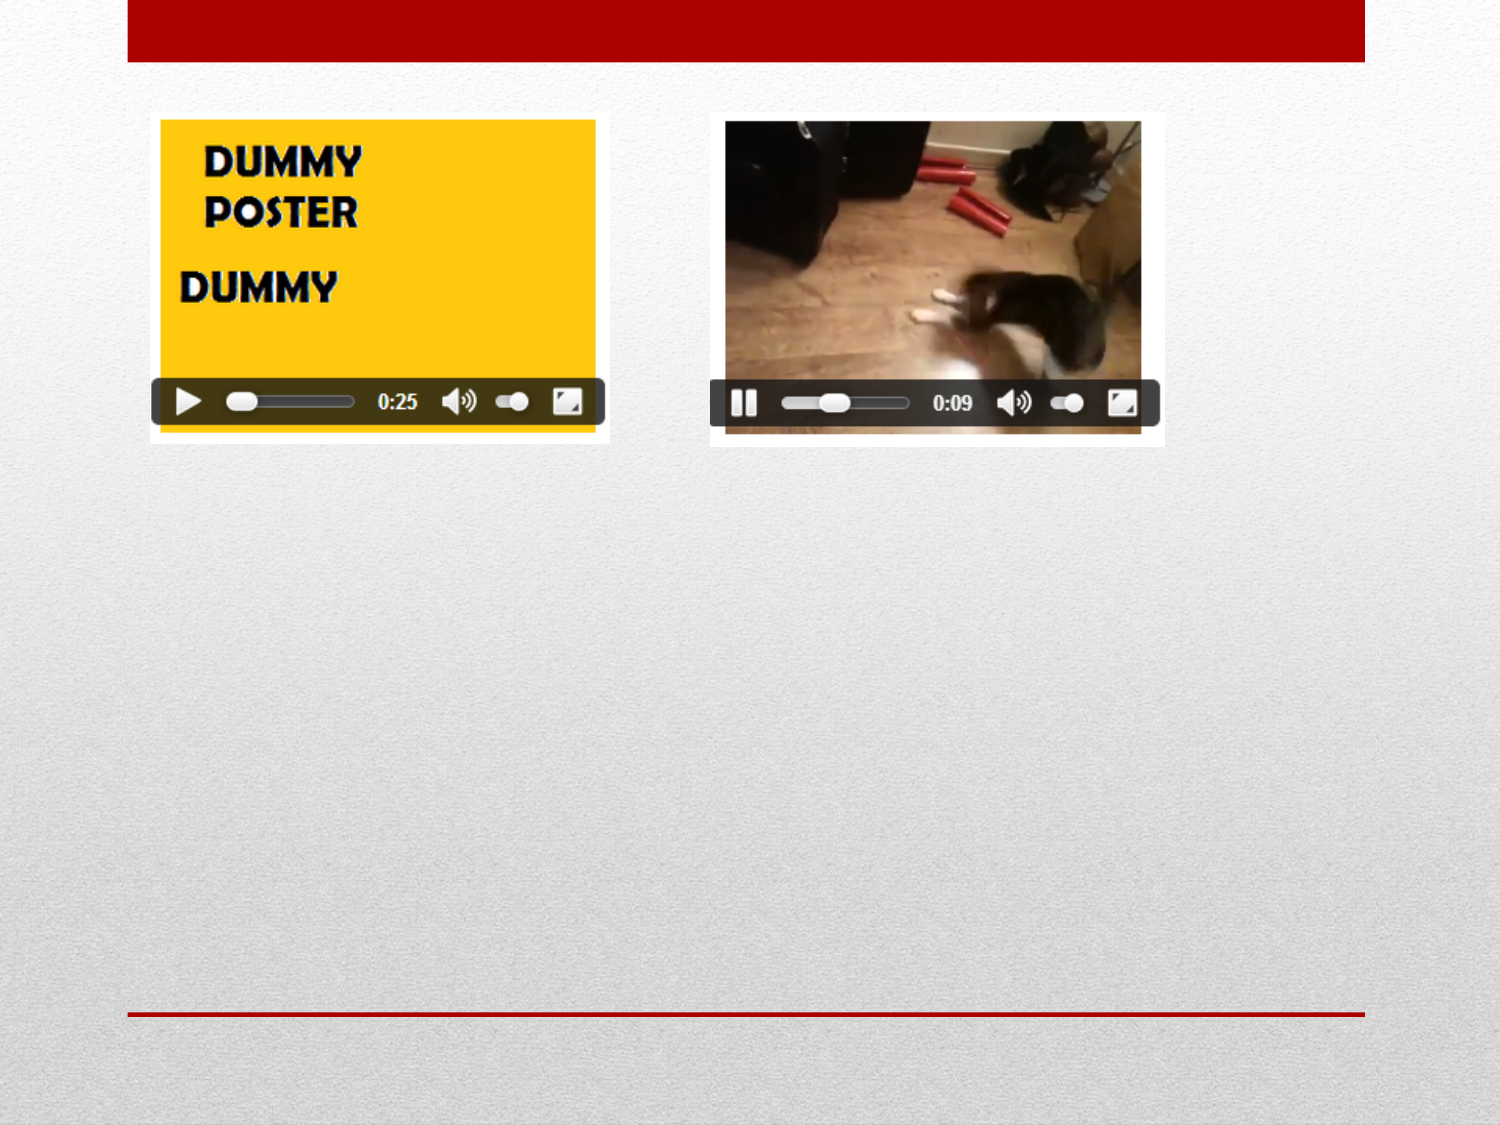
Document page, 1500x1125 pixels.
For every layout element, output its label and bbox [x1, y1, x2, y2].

picture [709, 111, 1166, 448]
picture [149, 111, 611, 445]
